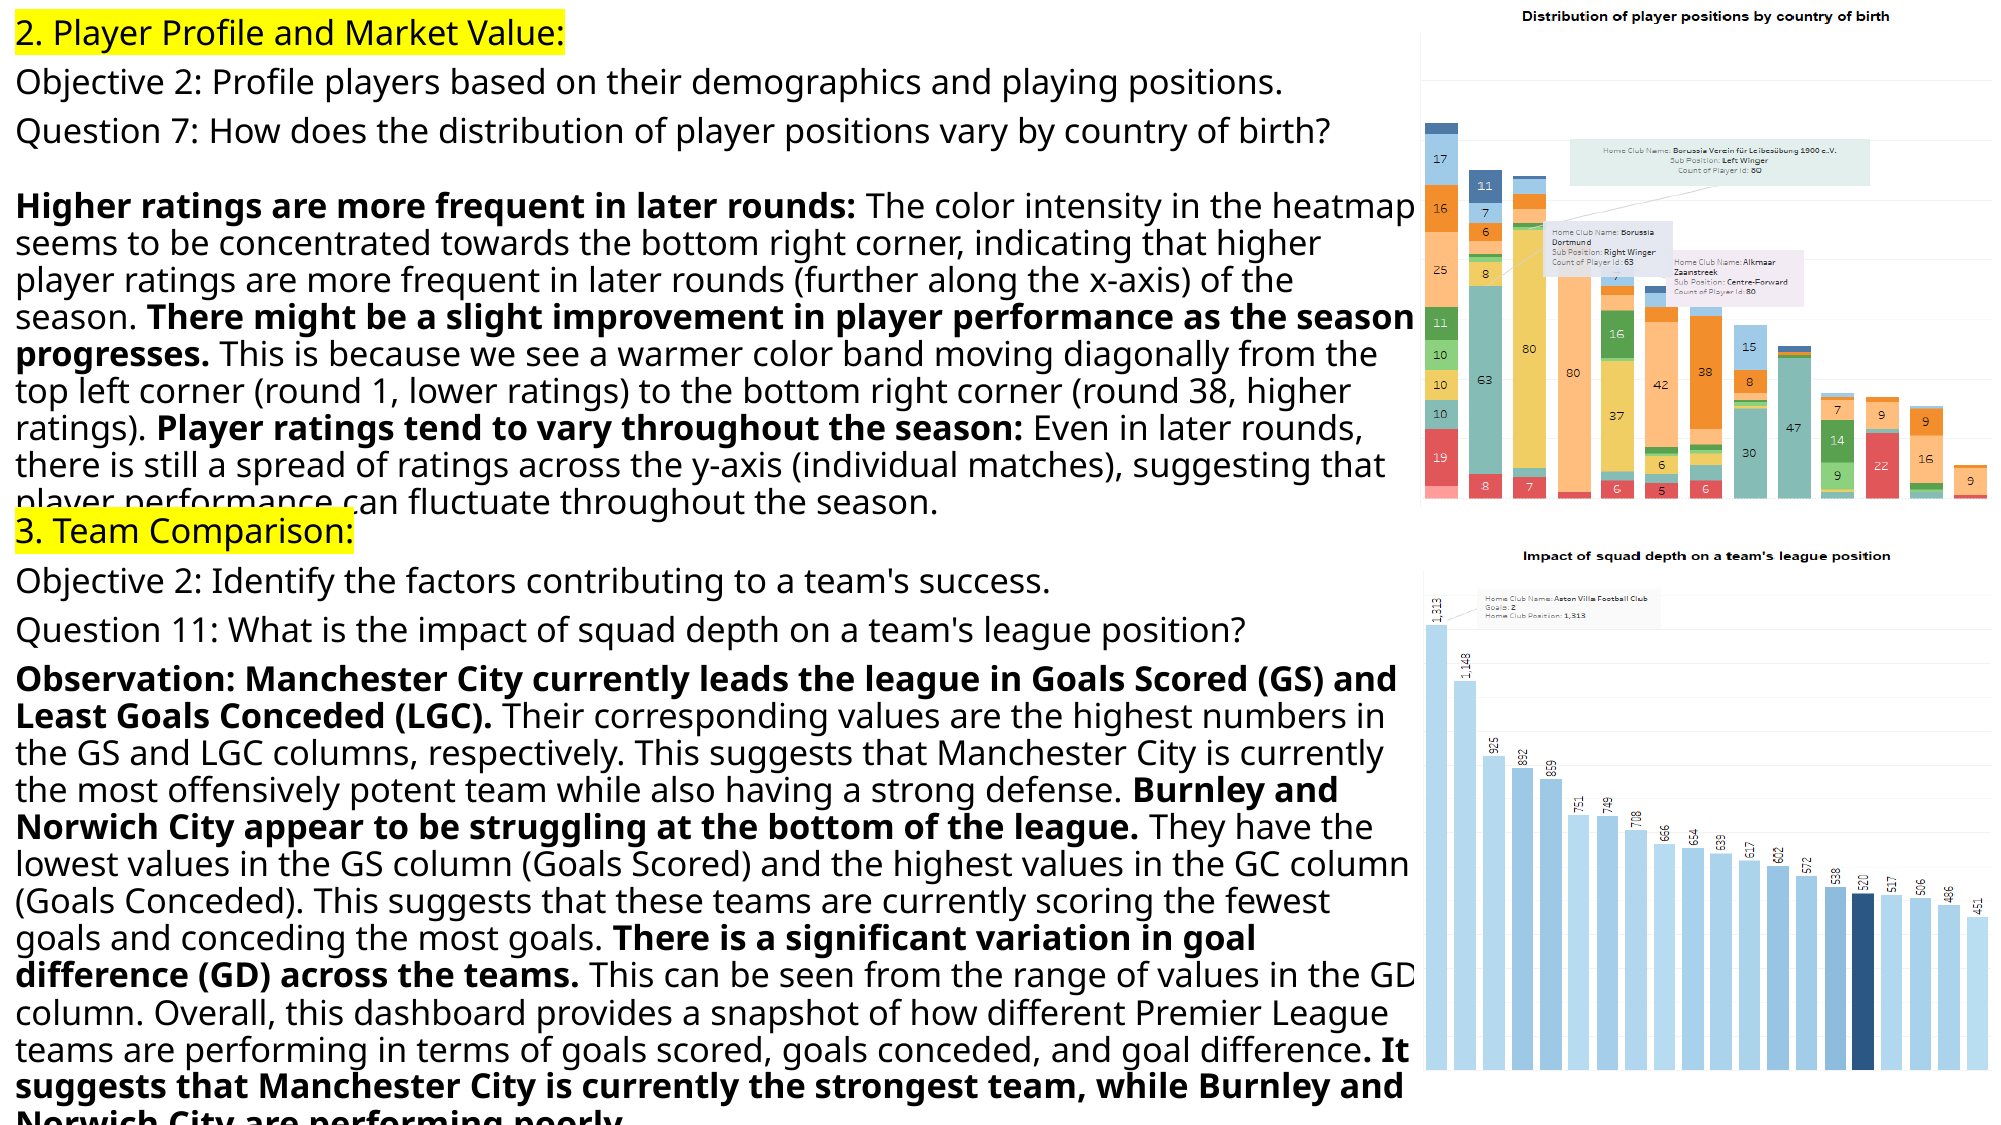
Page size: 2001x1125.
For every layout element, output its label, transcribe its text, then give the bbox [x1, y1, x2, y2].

list 2. Player Profile and Market Value: Objective 2: Profile players based on their demographics and playing positions. Question 7: How does the distribution of player positions vary by country of birth? Higher ratings are more frequent in later rounds: The color intensity in the heatmap seems to be concentrated towards the bottom right corner, indicating that higher player ratings are more frequent in later rounds (further along the x-axis) of the season. There might be a slight improvement in player performance as the season progresses. This is because we see a warmer color band moving diagonally from the top left corner (round 1, lower ratings) to the bottom right corner (round 38, higher ratings). Player ratings tend to vary throughout the season: Even in later rounds, there is still a spread of ratings across the y-axis (individual matches), suggesting that player performance can fluctuate throughout the season. [0, 8, 1413, 506]
picture [1413, 541, 2000, 1075]
text_box 3. Team Comparison: Objective 2: Identify the factors contributing to a team's success. Question 11: What is the impact of squad depth on a team's league position? Observation: Manchester City currently leads the league in Goals Scored (GS) and Least Goals Conceded (LGC). Their corresponding values are the highest numbers in the GS and LGC columns, respectively. This suggests that Manchester City is currently the most offensively potent team while also having a strong defense. Burnley and Norwich City appear to be struggling at the bottom of the league. They have the lowest values in the GS column (Goals Scored) and the highest values in the GC column (Goals Conceded). This suggests that these teams are currently scoring the fewest goals and conceding the most goals. There is a significant variation in goal difference (GD) across the teams. This can be seen from the range of values in the GD column. Overall, this dashboard provides a snapshot of how different Premier League teams are performing in terms of goals scored, goals conceded, and goal difference. It suggests that Manchester City is currently the strongest team, while Burnley and Norwich City are performing poorly. [0, 506, 1439, 1125]
picture [1413, 0, 2000, 508]
